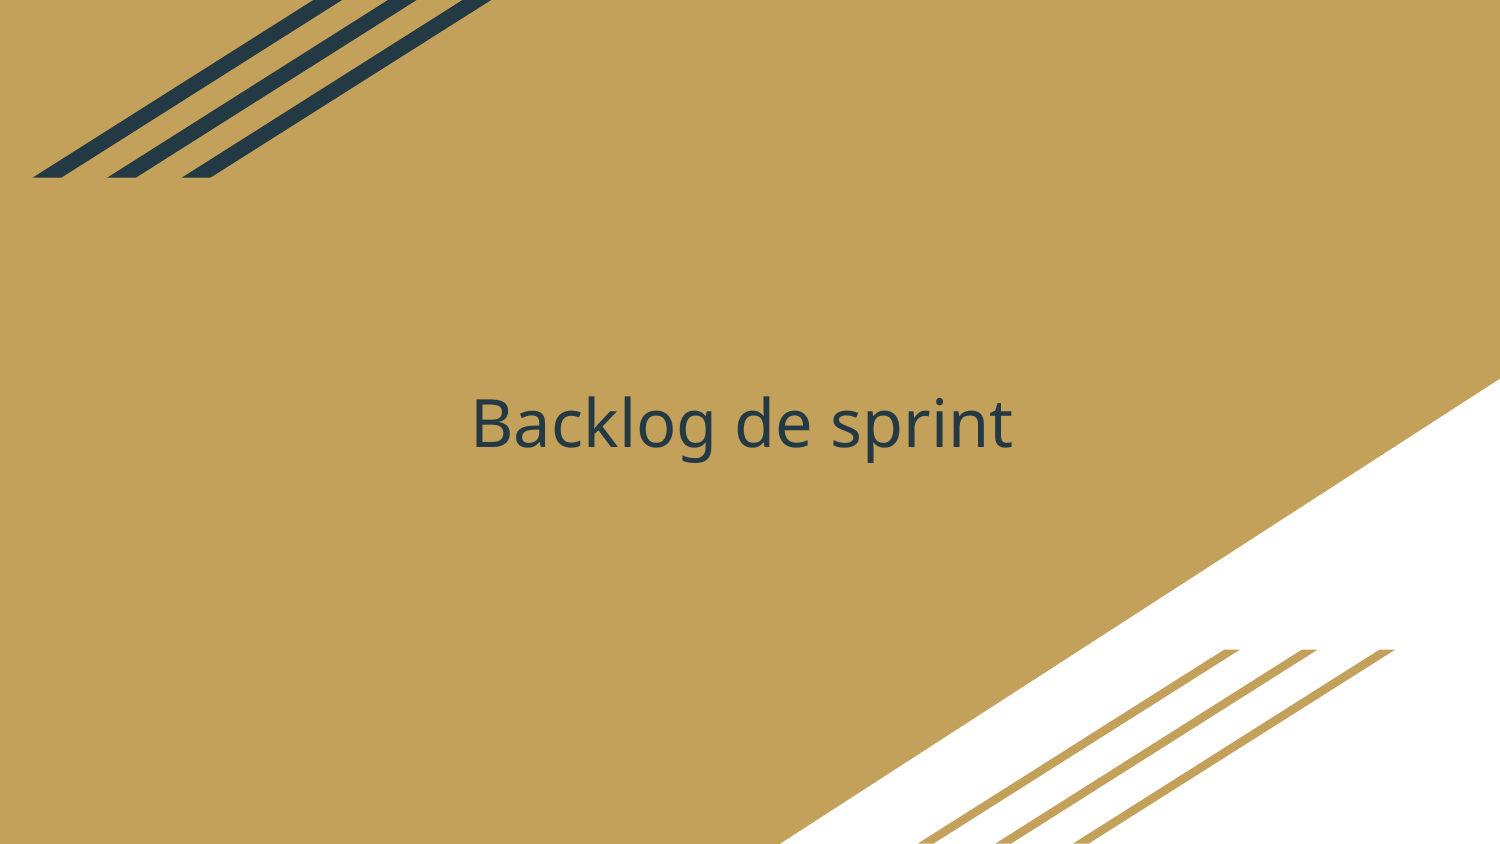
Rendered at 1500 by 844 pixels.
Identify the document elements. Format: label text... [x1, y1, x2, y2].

title Backlog de sprint [309, 286, 1192, 557]
